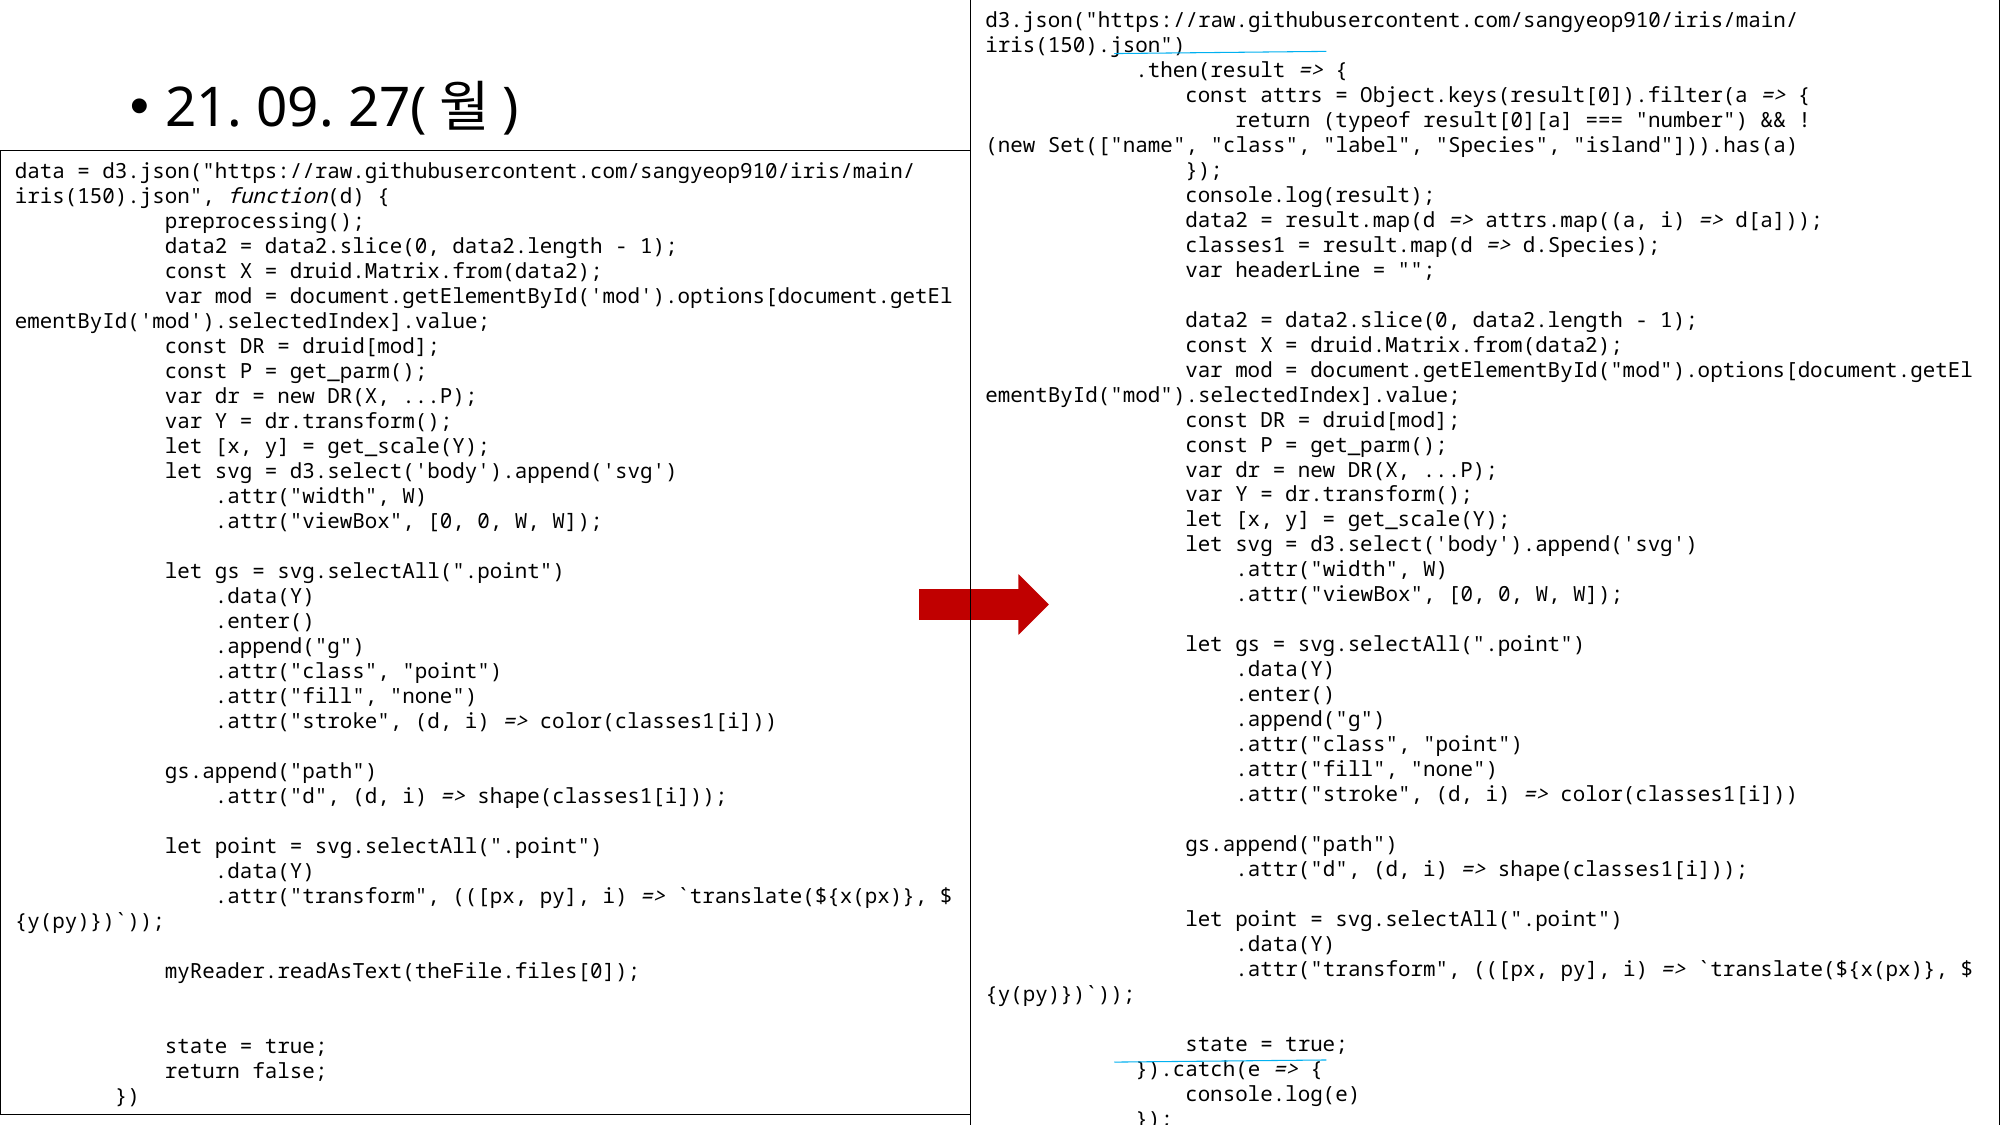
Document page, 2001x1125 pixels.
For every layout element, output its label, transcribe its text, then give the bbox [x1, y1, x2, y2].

text_box 21. 09. 27(월) [114, 71, 970, 146]
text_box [1114, 1059, 1327, 1063]
text_box data = d3.json("https://raw.githubusercontent.com/sangyeop910/iris/main/iris(150).json", function(d) { preprocessing(); data2 = data2.slice(0, data2.length - 1); const X = druid.Matrix.from(data2); var mod = document.getElementById('mod').options[document.getElementById('mod').selectedIndex].value; const DR = druid[mod]; const P = get_parm(); var dr = new DR(X, ...P); var Y = dr.transform(); let [x, y] = get_scale(Y); let svg = d3.select('body').append('svg') .attr("width", W) .attr("viewBox", [0, 0, W, W]); let gs = svg.selectAll(".point") .data(Y) .enter() .append("g") .attr("class", "point") .attr("fill", "none") .attr("stroke", (d, i) => color(classes1[i])) gs.append("path") .attr("d", (d, i) => shape(classes1[i])); let point = svg.selectAll(".point") .data(Y) .attr("transform", (([px, py], i) => `translate(${x(px)}, ${y(py)})`)); myReader.readAsText(theFile.files[0]); state = true; return false; }) [0, 150, 970, 1115]
text_box [916, 586, 970, 623]
text_box d3.json("https://raw.githubusercontent.com/sangyeop910/iris/main/iris(150).json") .then(result => { const attrs = Object.keys(result[0]).filter(a => { return (typeof result[0][a] === "number") && !(new Set(["name", "class", "label", "Species", "island"])).has(a) }); console.log(result); data2 = result.map(d => attrs.map((a, i) => d[a])); classes1 = result.map(d => d.Species); var headerLine = ""; data2 = data2.slice(0, data2.length - 1); const X = druid.Matrix.from(data2); var mod = document.getElementById("mod").options[document.getElementById("mod").selectedIndex].value; const DR = druid[mod]; const P = get_parm(); var dr = new DR(X, ...P); var Y = dr.transform(); let [x, y] = get_scale(Y); let svg = d3.select('body').append('svg') .attr("width", W) .attr("viewBox", [0, 0, W, W]); let gs = svg.selectAll(".point") .data(Y) .enter() .append("g") .attr("class", "point") .attr("fill", "none") .attr("stroke", (d, i) => color(classes1[i])) gs.append("path") .attr("d", (d, i) => shape(classes1[i])); let point = svg.selectAll(".point") .data(Y) .attr("transform", (([px, py], i) => `translate(${x(px)}, ${y(py)})`)); state = true; }).catch(e => { console.log(e) }); [970, 0, 2000, 1125]
